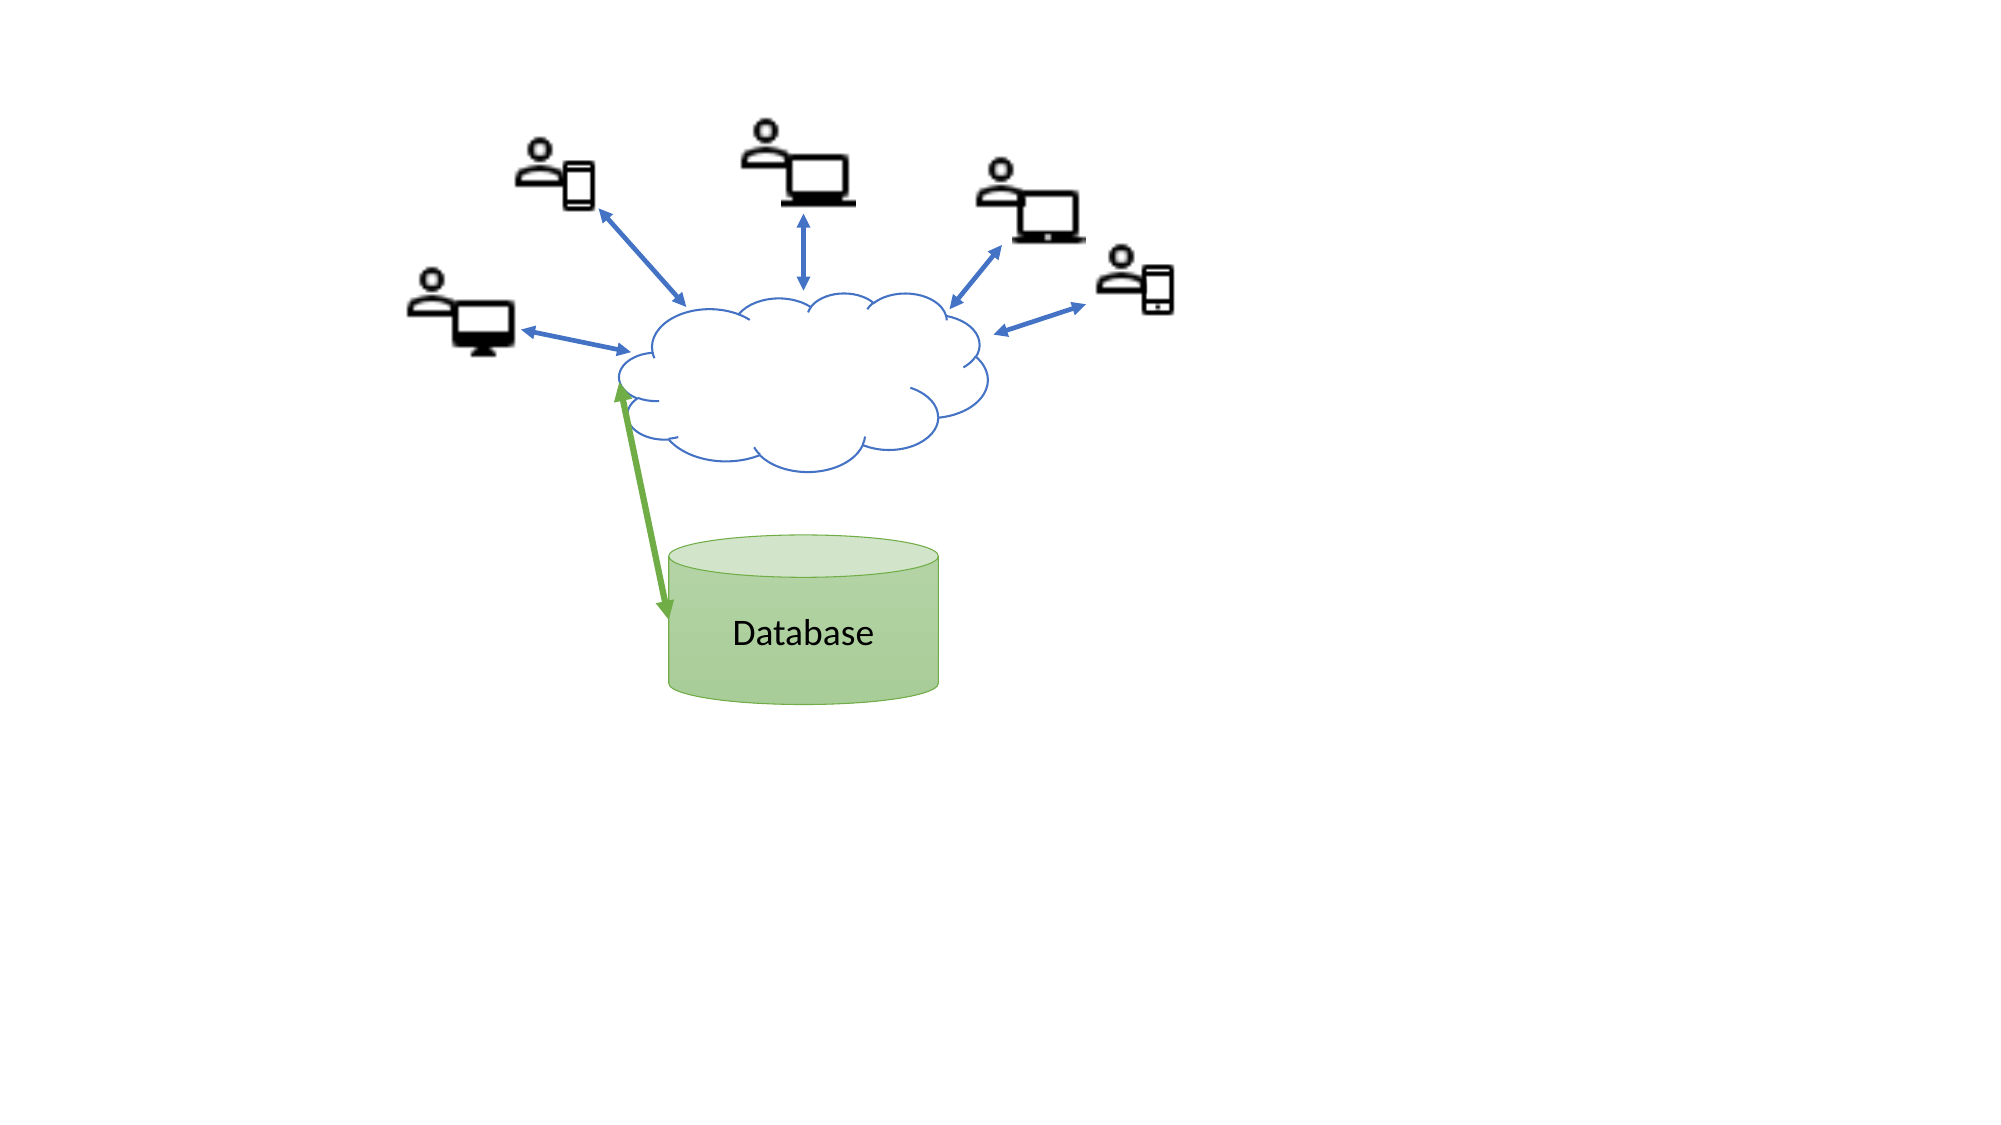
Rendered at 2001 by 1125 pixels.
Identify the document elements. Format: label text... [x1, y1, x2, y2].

picture [730, 107, 856, 220]
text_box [521, 329, 631, 353]
text_box Database [668, 534, 939, 706]
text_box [949, 245, 1002, 310]
picture [396, 256, 522, 367]
picture [504, 126, 607, 214]
text_box [617, 292, 989, 474]
picture [965, 146, 1186, 318]
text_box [993, 304, 1086, 335]
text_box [598, 208, 687, 307]
